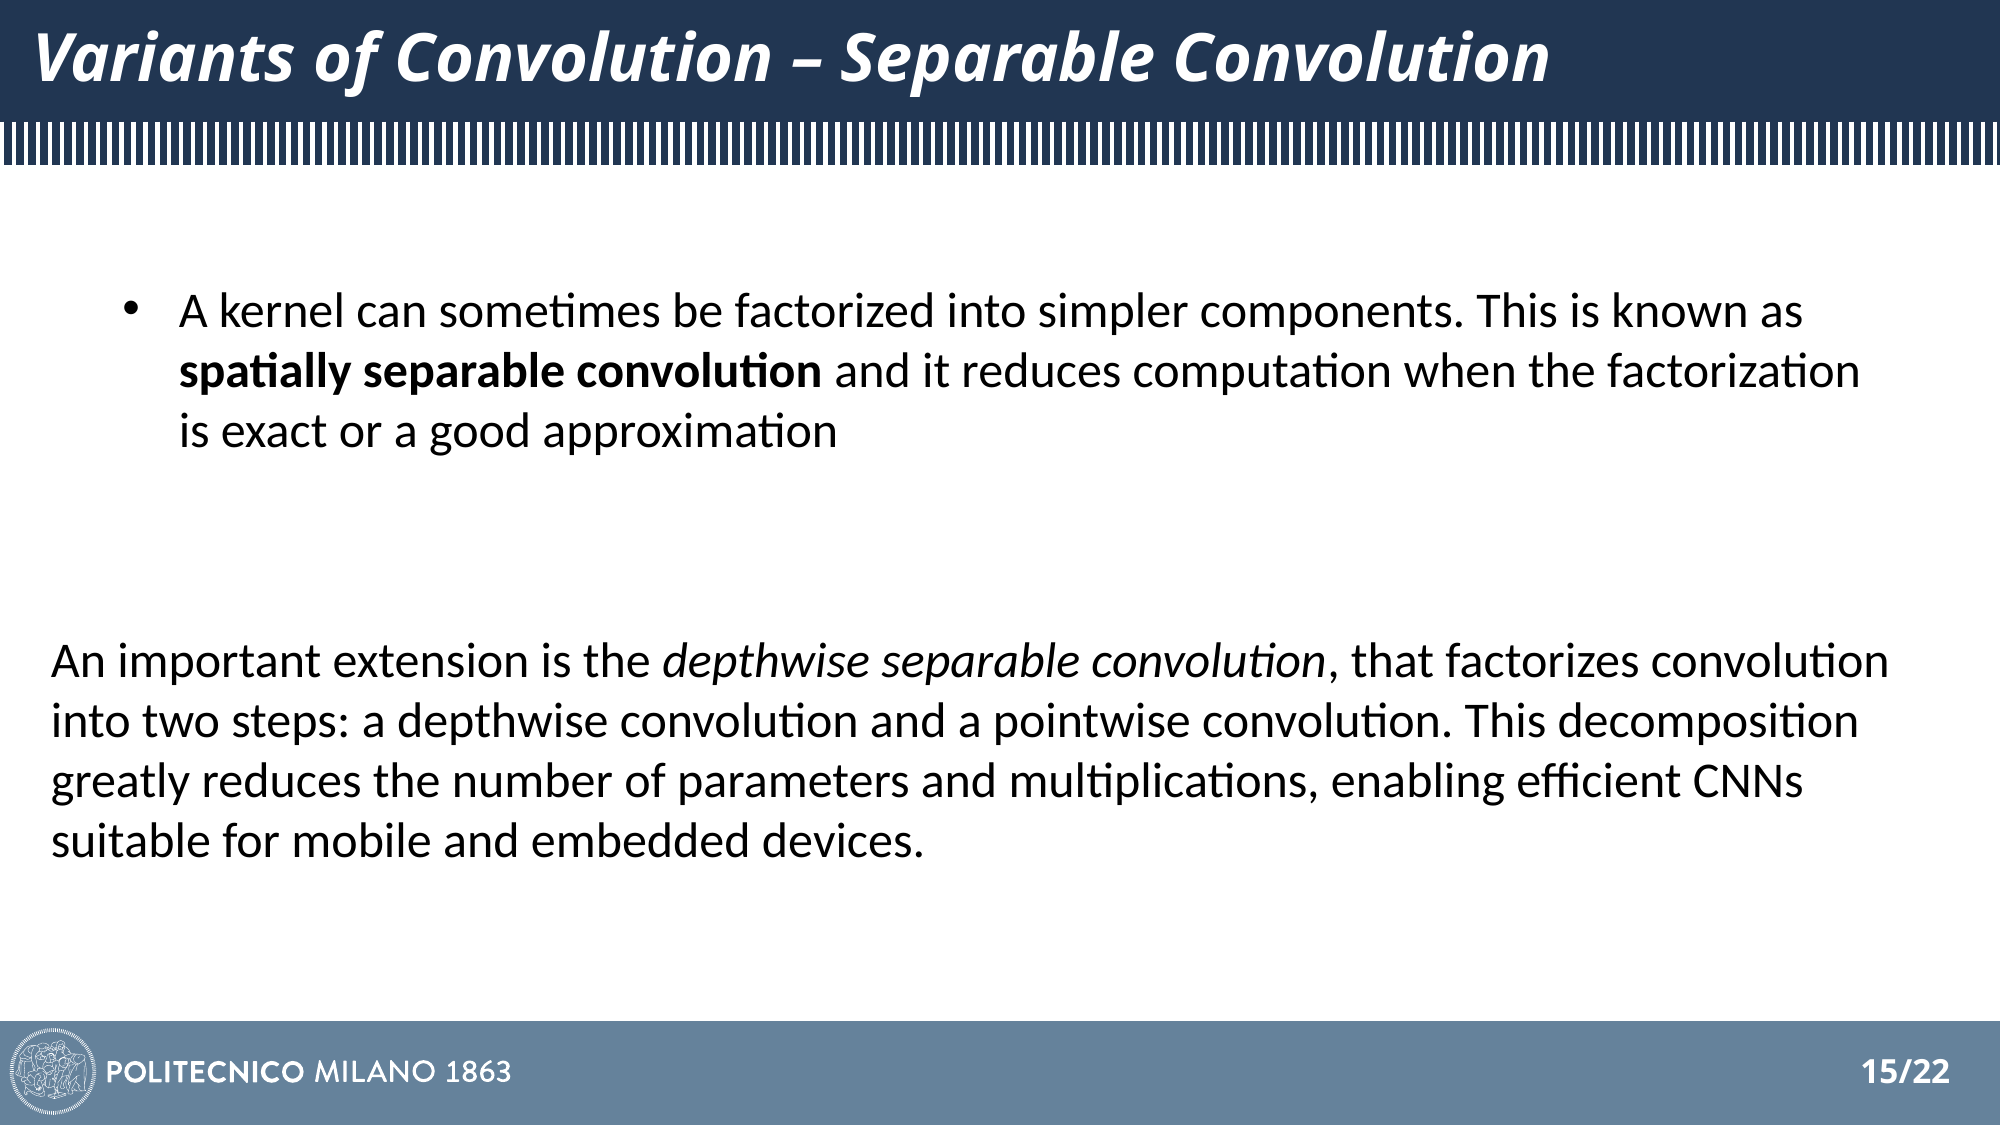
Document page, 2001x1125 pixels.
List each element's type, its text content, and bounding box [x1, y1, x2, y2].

slide_number 15/22 [1806, 1043, 1966, 1104]
text_box An important extension is the depthwise separable convolution, that factorizes convolution into two steps: a depthwise convolution and a pointwise convolution. This decomposition greatly reduces the number of parameters and multiplications, enabling efficient CNNs suitable for mobile and embedded devices. [36, 619, 1964, 875]
text_box A kernel can sometimes be factorized into simpler components. This is known as spatially separable convolution and it reduces computation when the factorization is exact or a good approximation [107, 269, 1893, 465]
title Variants of Convolution – Separable Convolution [17, 14, 1845, 104]
